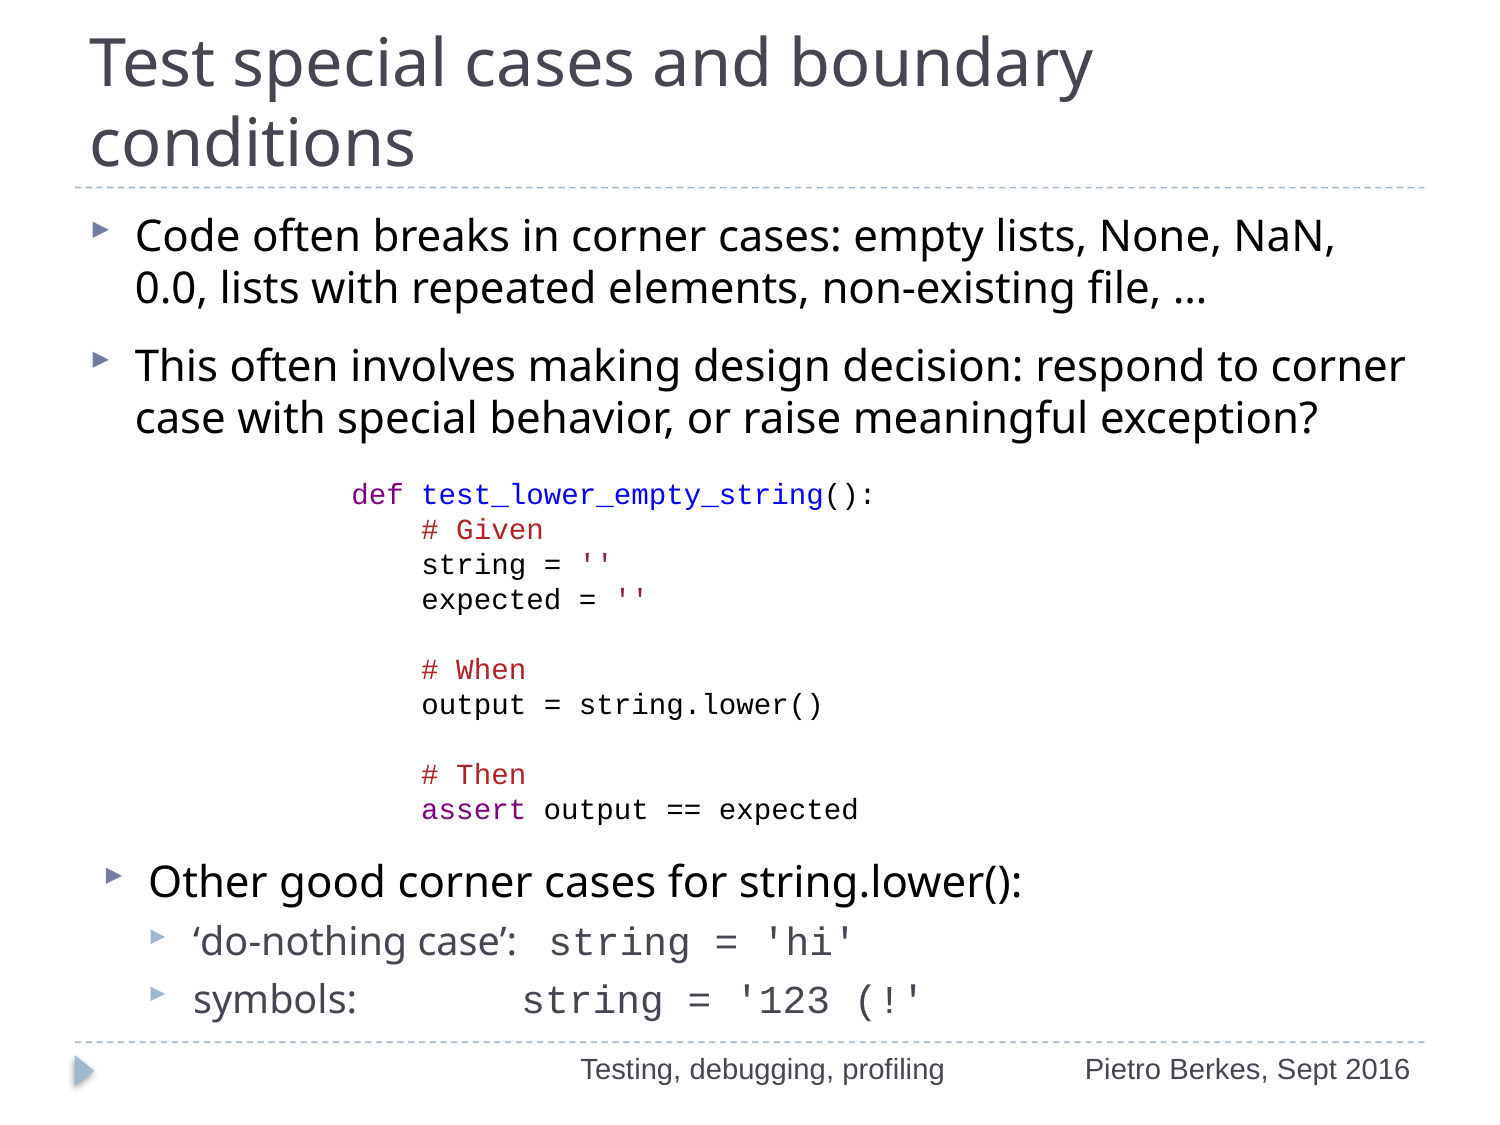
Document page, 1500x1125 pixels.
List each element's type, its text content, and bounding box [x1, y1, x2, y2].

title Test special cases and boundary conditions [75, 24, 1425, 188]
text_box Other good corner cases for string.lower(): ‘do-nothing case’: string = 'hi' symbols: string = '123 (!' [88, 845, 1439, 1047]
text_box def test_lower_empty_string(): # Given string = '' expected = '' # When output = string.lower() # Then assert output == expected [336, 467, 1164, 845]
footer Testing, debugging, profiling [475, 1047, 1050, 1103]
list Code often breaks in corner cases: empty lists, None, NaN, 0.0, lists with repeated elements, non-existing file, … This often involves making design decision: respond to corner case with special behavior, or raise meaningful exception? [75, 200, 1425, 500]
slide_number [1050, 1042, 1426, 1103]
